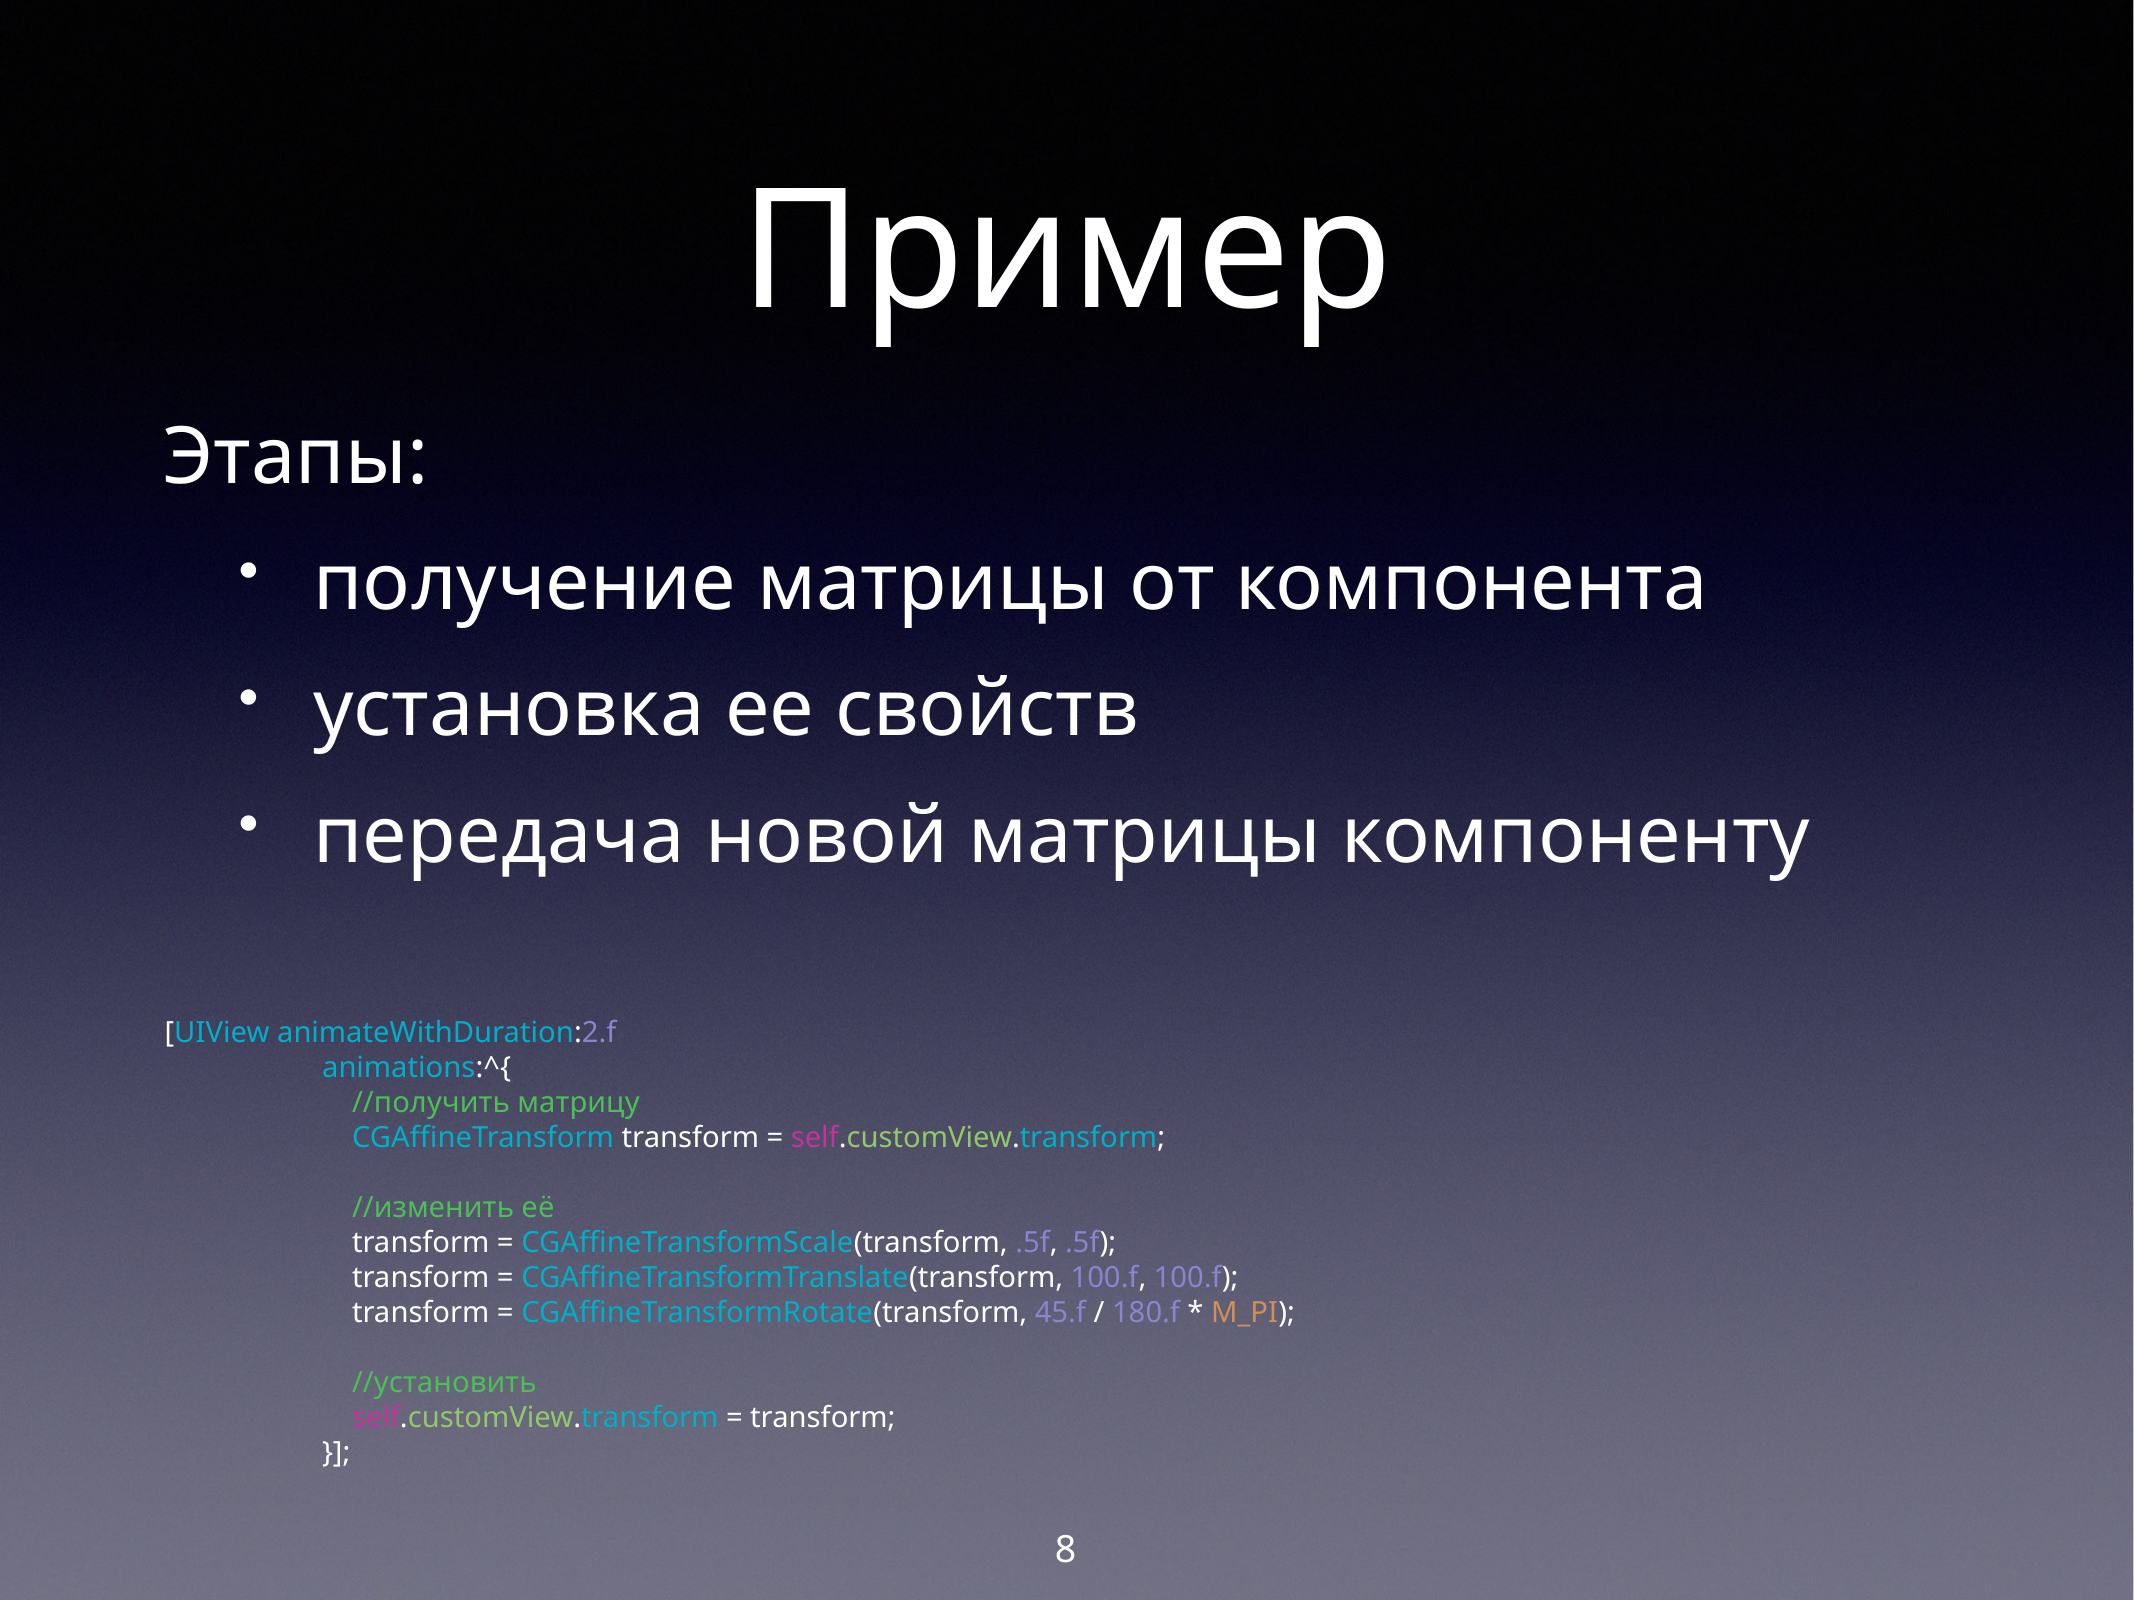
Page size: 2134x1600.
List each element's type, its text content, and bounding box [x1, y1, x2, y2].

title Пример [155, 66, 1978, 416]
slide_number 8 [1045, 1516, 1086, 1580]
picture [0, 0, 2134, 1600]
text_box [UIView animateWithDuration:2.f animations:^{ //получить матрицу CGAffineTransform transform = self.customView.transform; //изменить её transform = CGAffineTransformScale(transform, .5f, .5f); transform = CGAffineTransformTranslate(transform, 100.f, 100.f); transform = CGAffineTransformRotate(transform, 45.f / 180.f * M_PI); //установить self.customView.transform = transform; }]; [156, 1005, 1978, 1477]
list Этапы: получение матрицы от компонента установка ее свойств передача новой матрицы компоненту [154, 363, 1977, 919]
